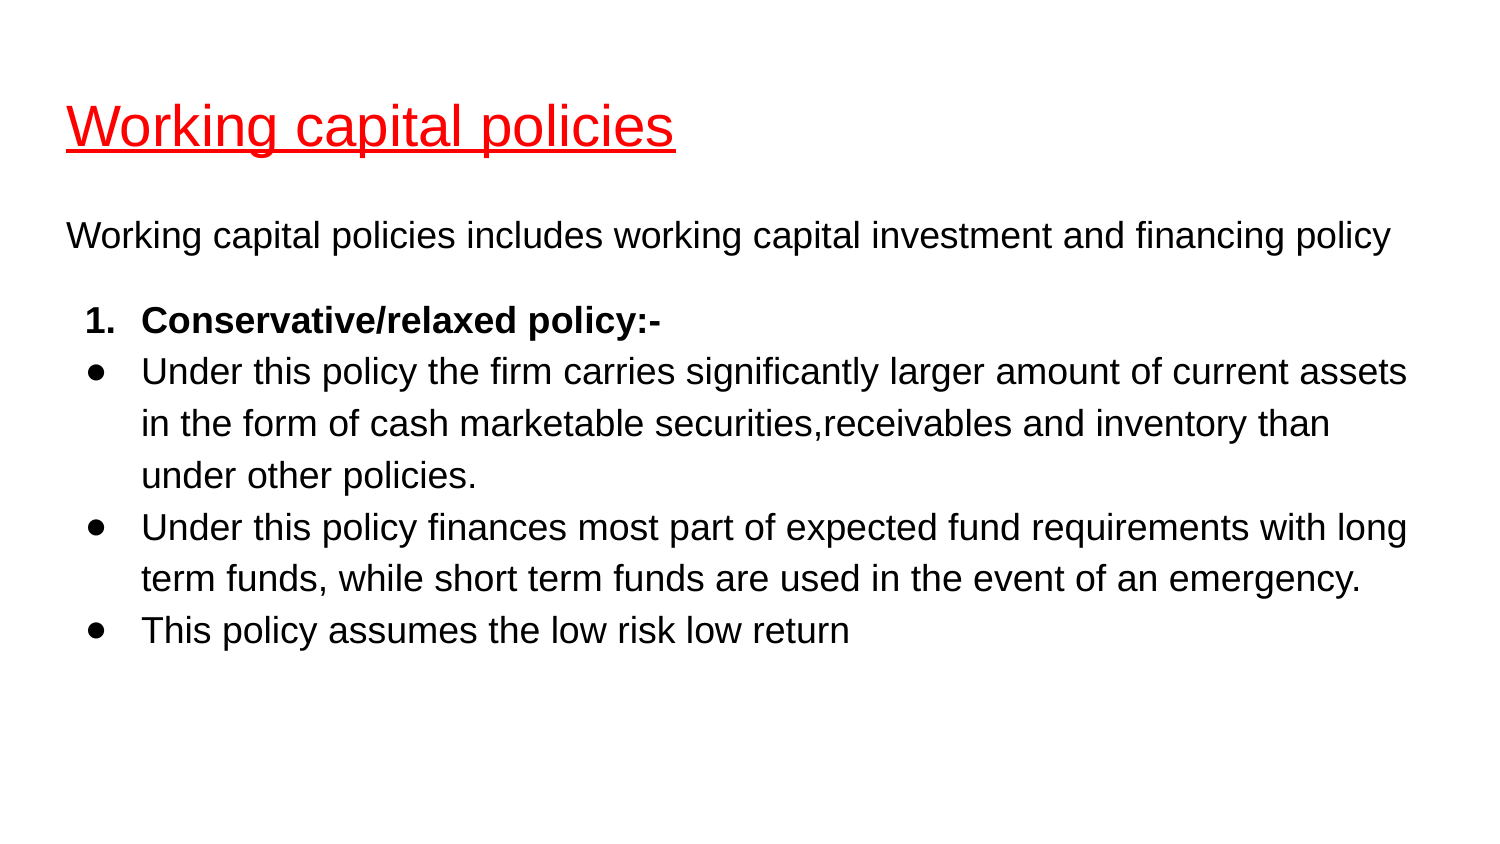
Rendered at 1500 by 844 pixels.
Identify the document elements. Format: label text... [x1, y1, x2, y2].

title Working capital policies [51, 72, 1449, 167]
list Working capital policies includes working capital investment and financing policy Conservative/relaxed policy:- Under this policy the firm carries significantly larger amount of current assets in the form of cash marketable securities,receivables and inventory than under other policies. Under this policy finances most part of expected fund requirements with long term funds, while short term funds are used in the event of an emergency. This policy assumes the low risk low return [51, 189, 1449, 750]
